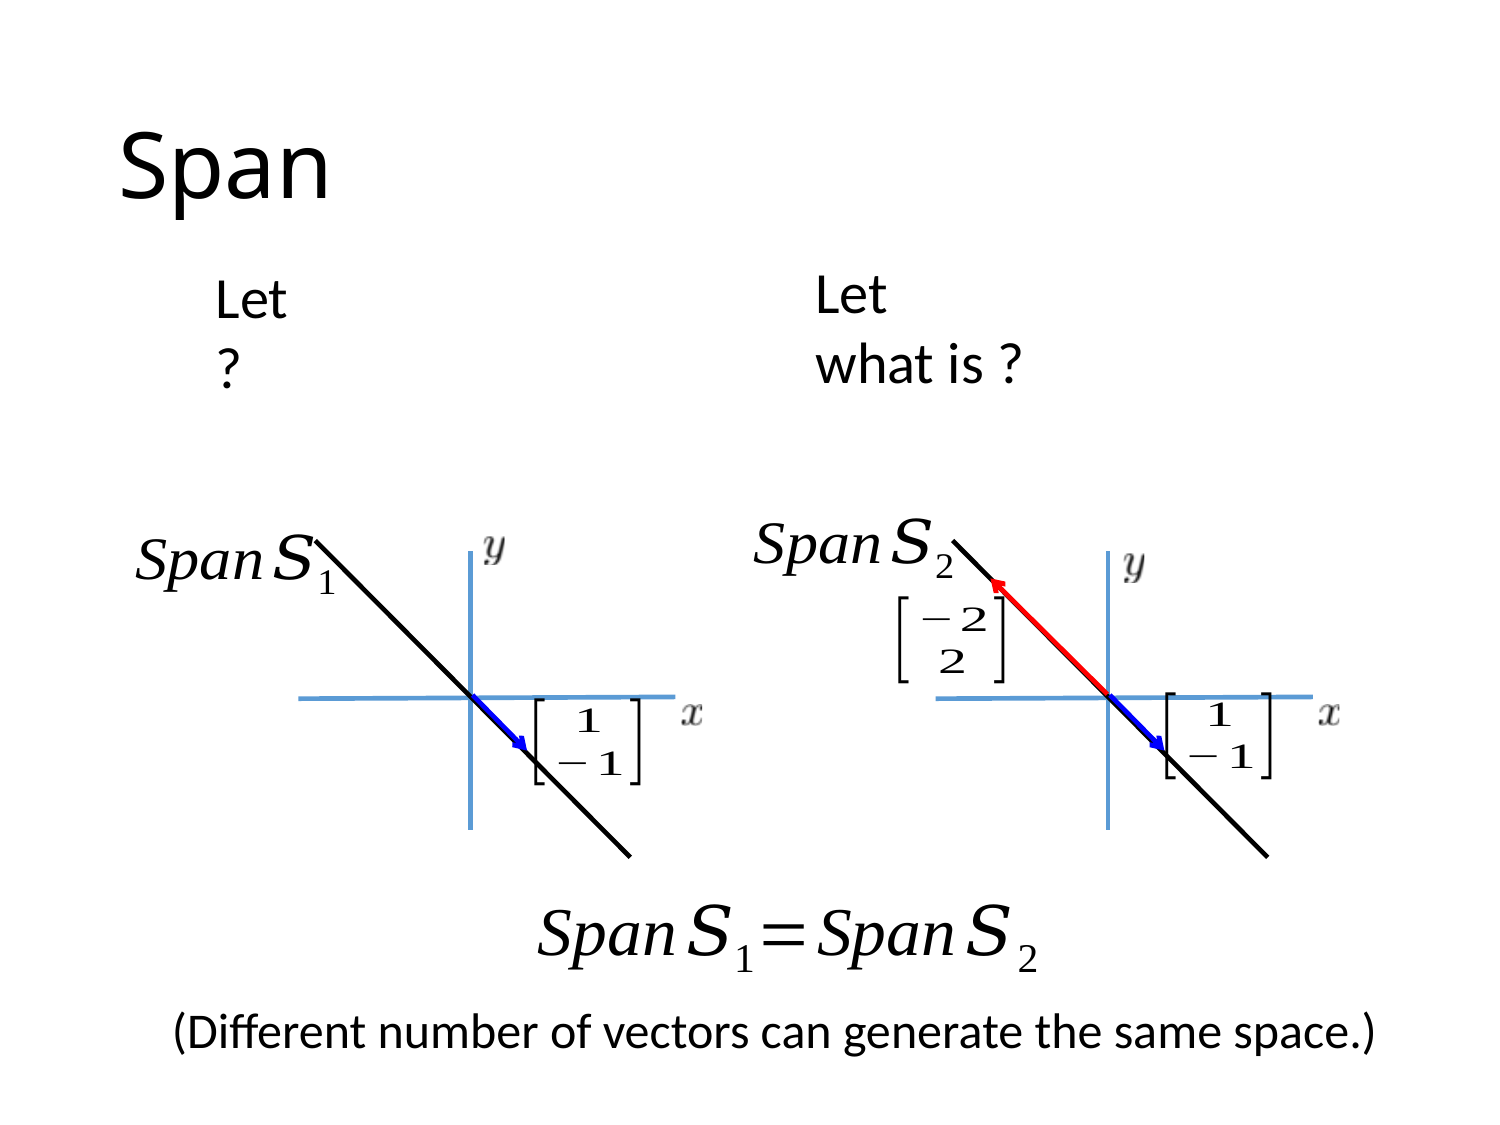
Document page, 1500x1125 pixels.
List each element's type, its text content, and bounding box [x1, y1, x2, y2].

text_box (Different number of vectors can generate the same space.) [152, 991, 1397, 1067]
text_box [1109, 695, 1165, 751]
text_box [472, 695, 527, 751]
picture [1123, 552, 1145, 583]
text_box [990, 578, 1108, 695]
title Span [103, 59, 1397, 278]
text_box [952, 540, 1268, 858]
picture [1318, 704, 1340, 726]
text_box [315, 540, 631, 858]
picture [681, 704, 703, 726]
picture [483, 535, 505, 565]
